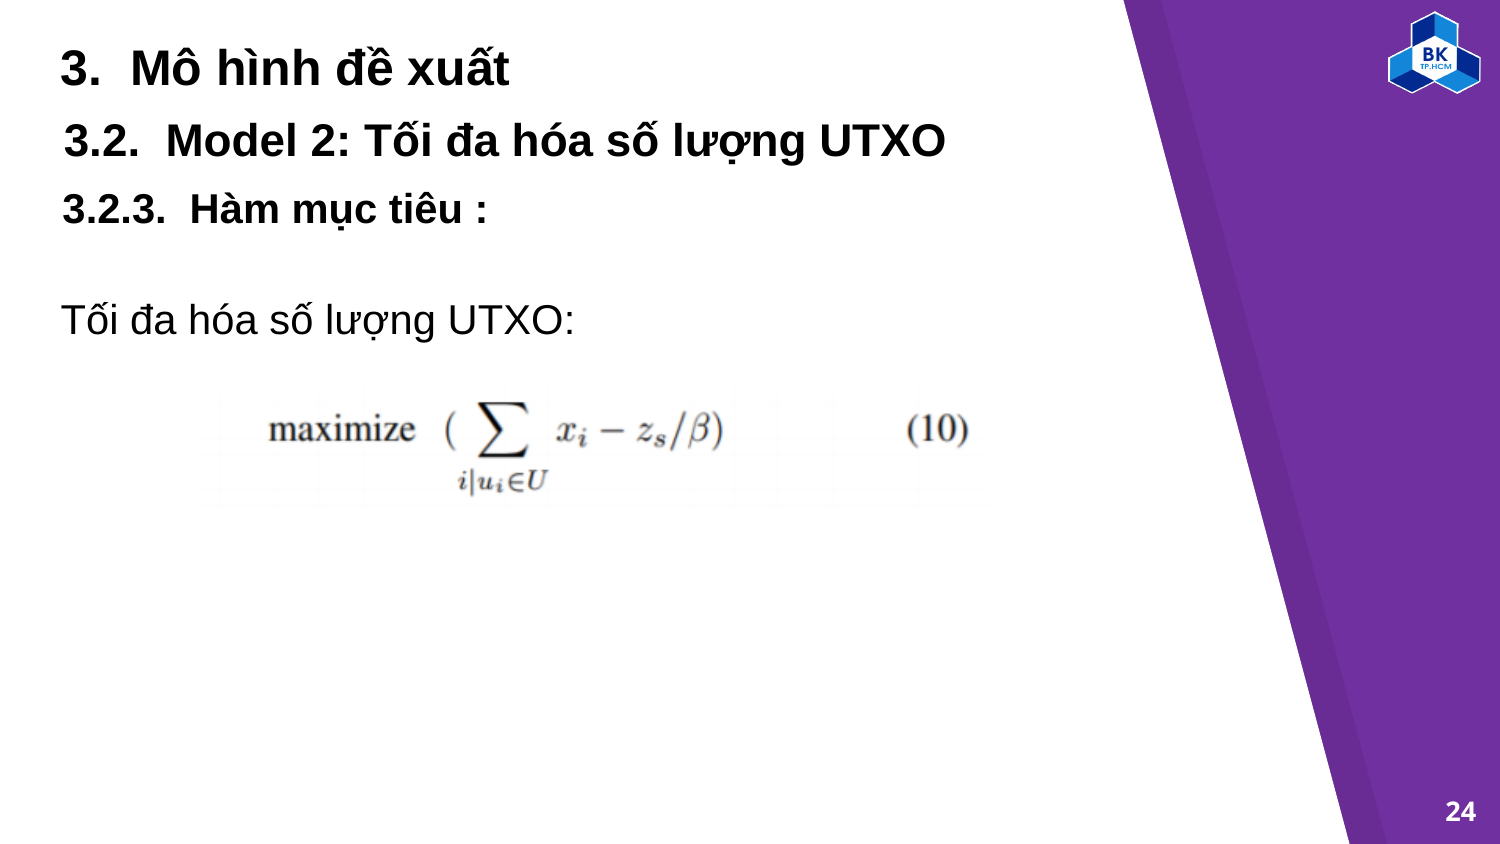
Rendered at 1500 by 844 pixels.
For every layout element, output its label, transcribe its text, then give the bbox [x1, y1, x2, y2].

picture [197, 379, 1045, 545]
text_box 3.2. Model 2: Tối đa hóa số lượng UTXO [49, 103, 988, 174]
slide_number 24 [1401, 779, 1492, 844]
picture [1388, 11, 1481, 94]
text_box Tối đa hóa số lượng UTXO: [45, 285, 1171, 351]
text_box 3. Mô hình đề xuất [45, 27, 690, 103]
text_box 3.2.3. Hàm mục tiêu : [47, 174, 516, 239]
